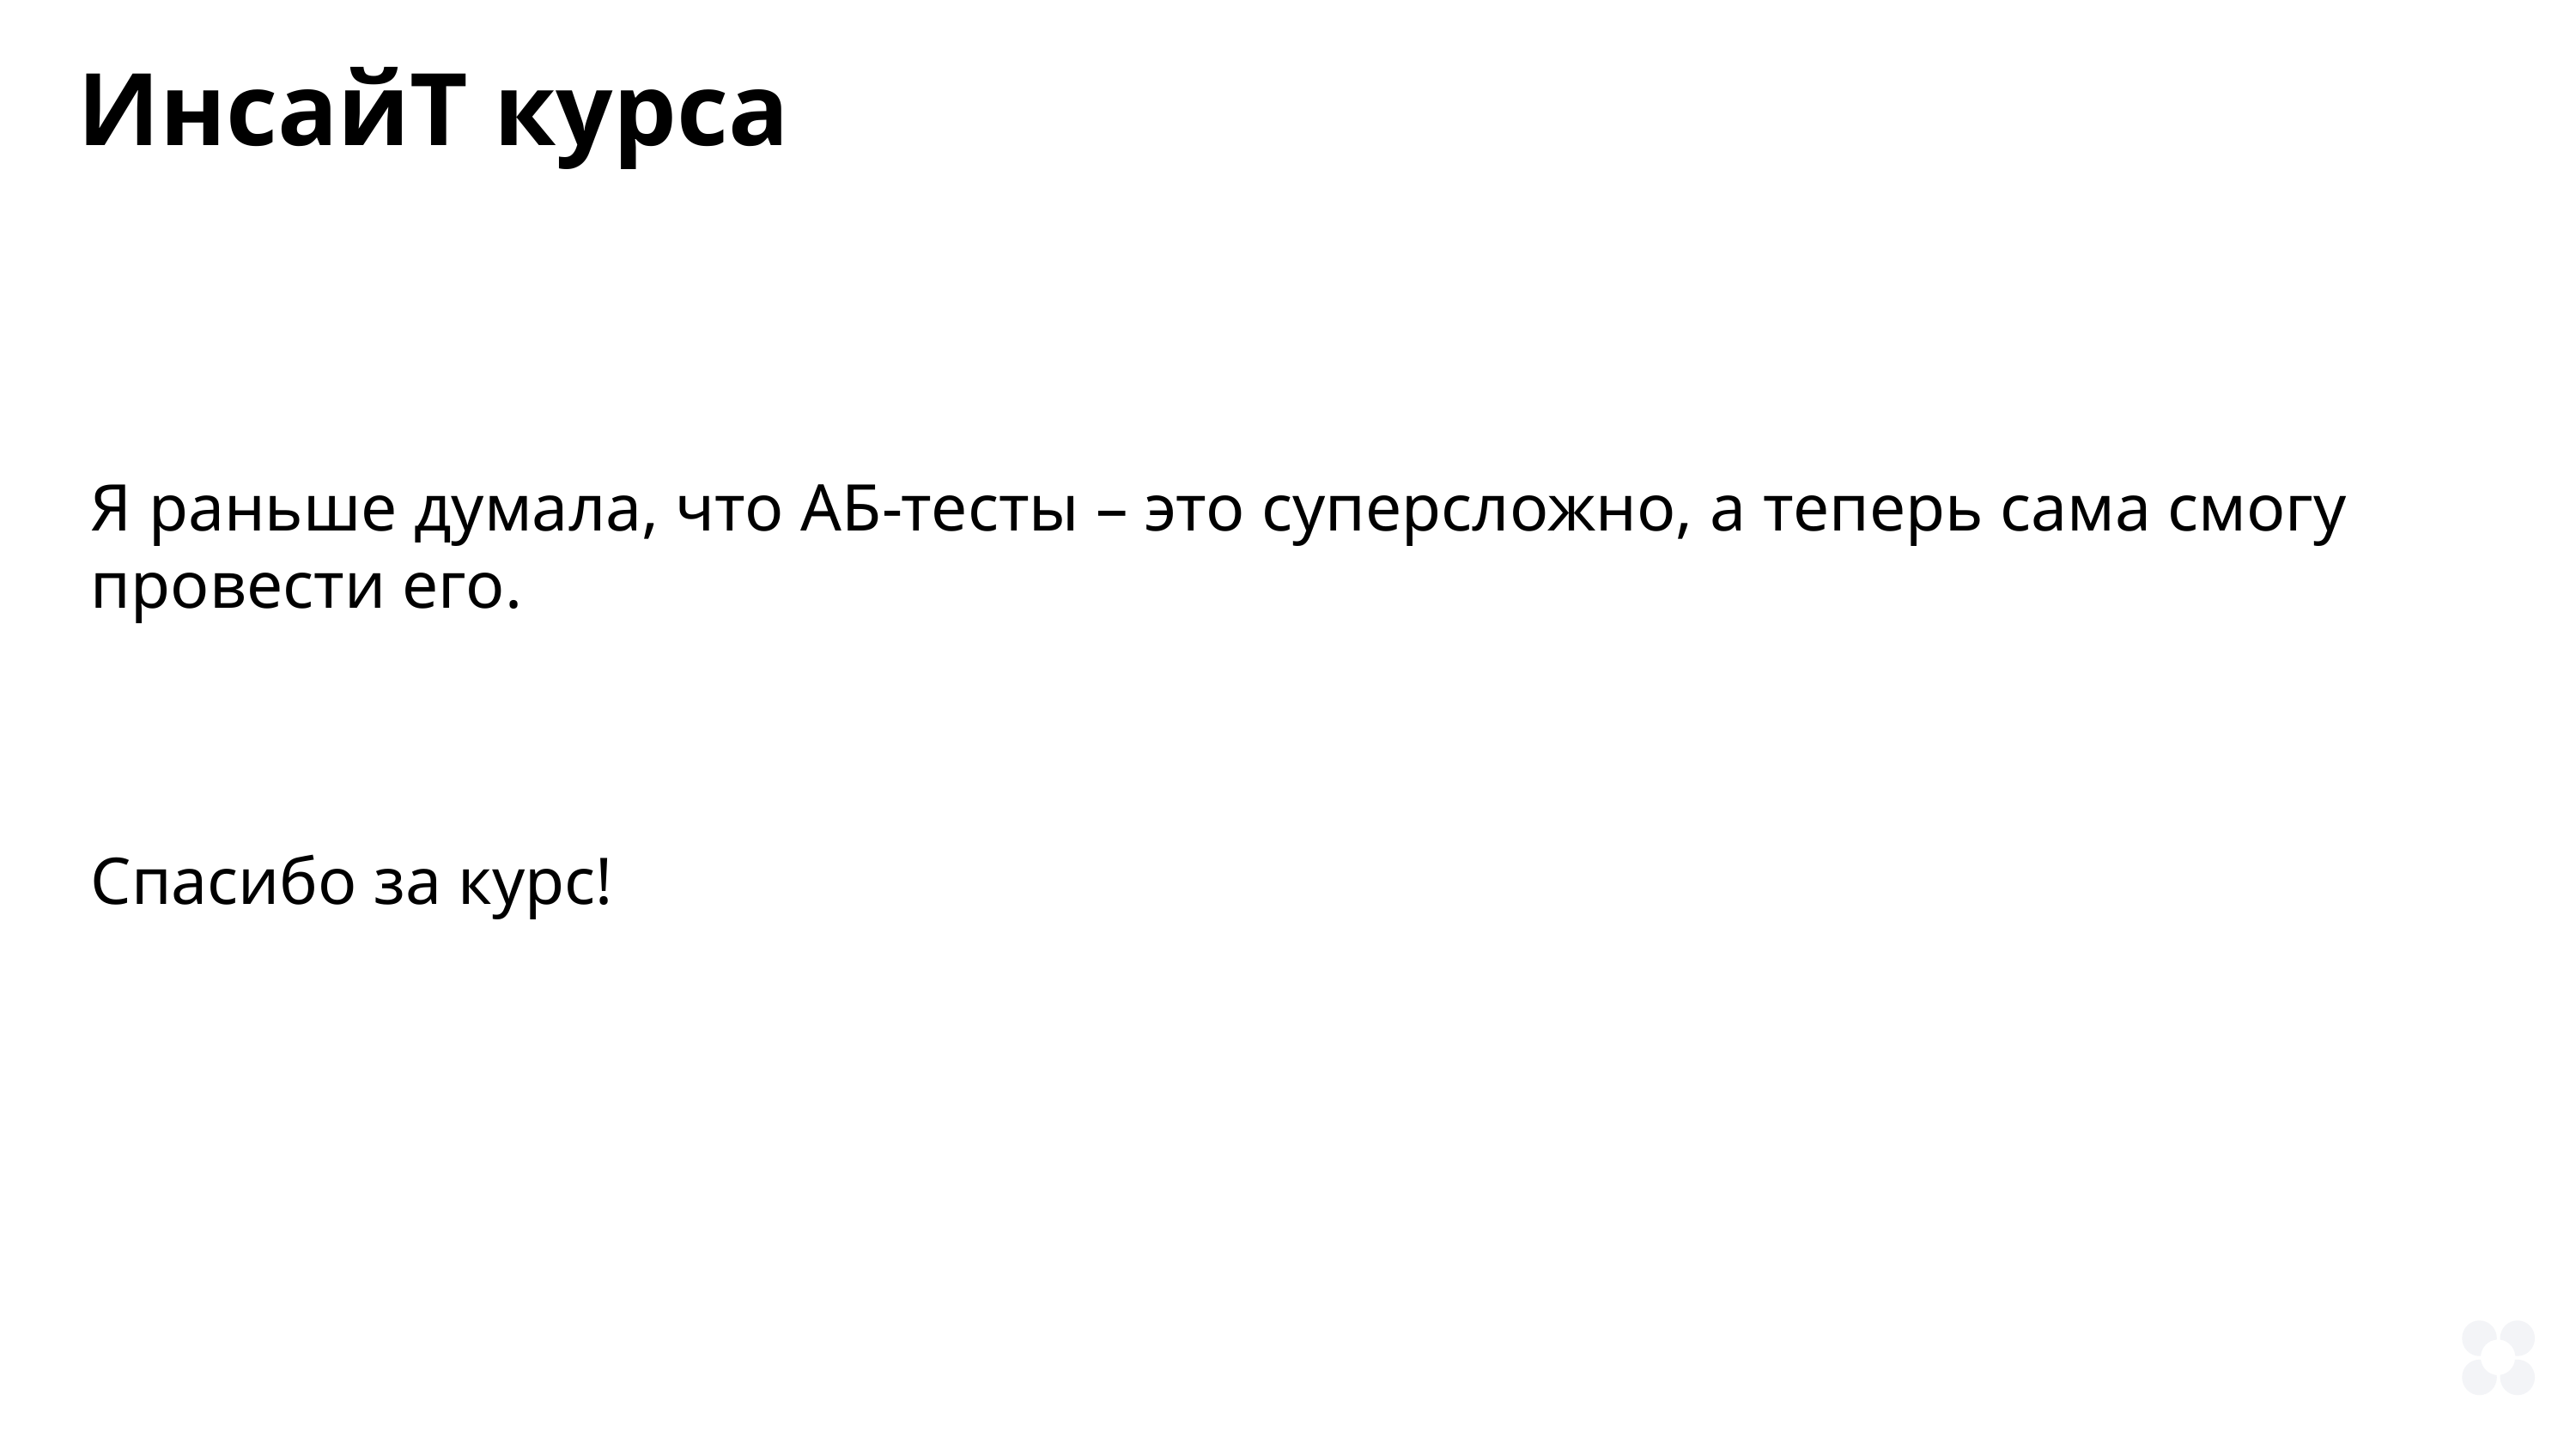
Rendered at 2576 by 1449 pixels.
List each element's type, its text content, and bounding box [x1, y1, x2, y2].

text_box ИнсайТ курса [77, 69, 2091, 278]
text_box Я раньше думала, что АБ-тесты – это суперсложно, а теперь сама смогу провести его. Спасибо за курс! [77, 453, 2439, 767]
